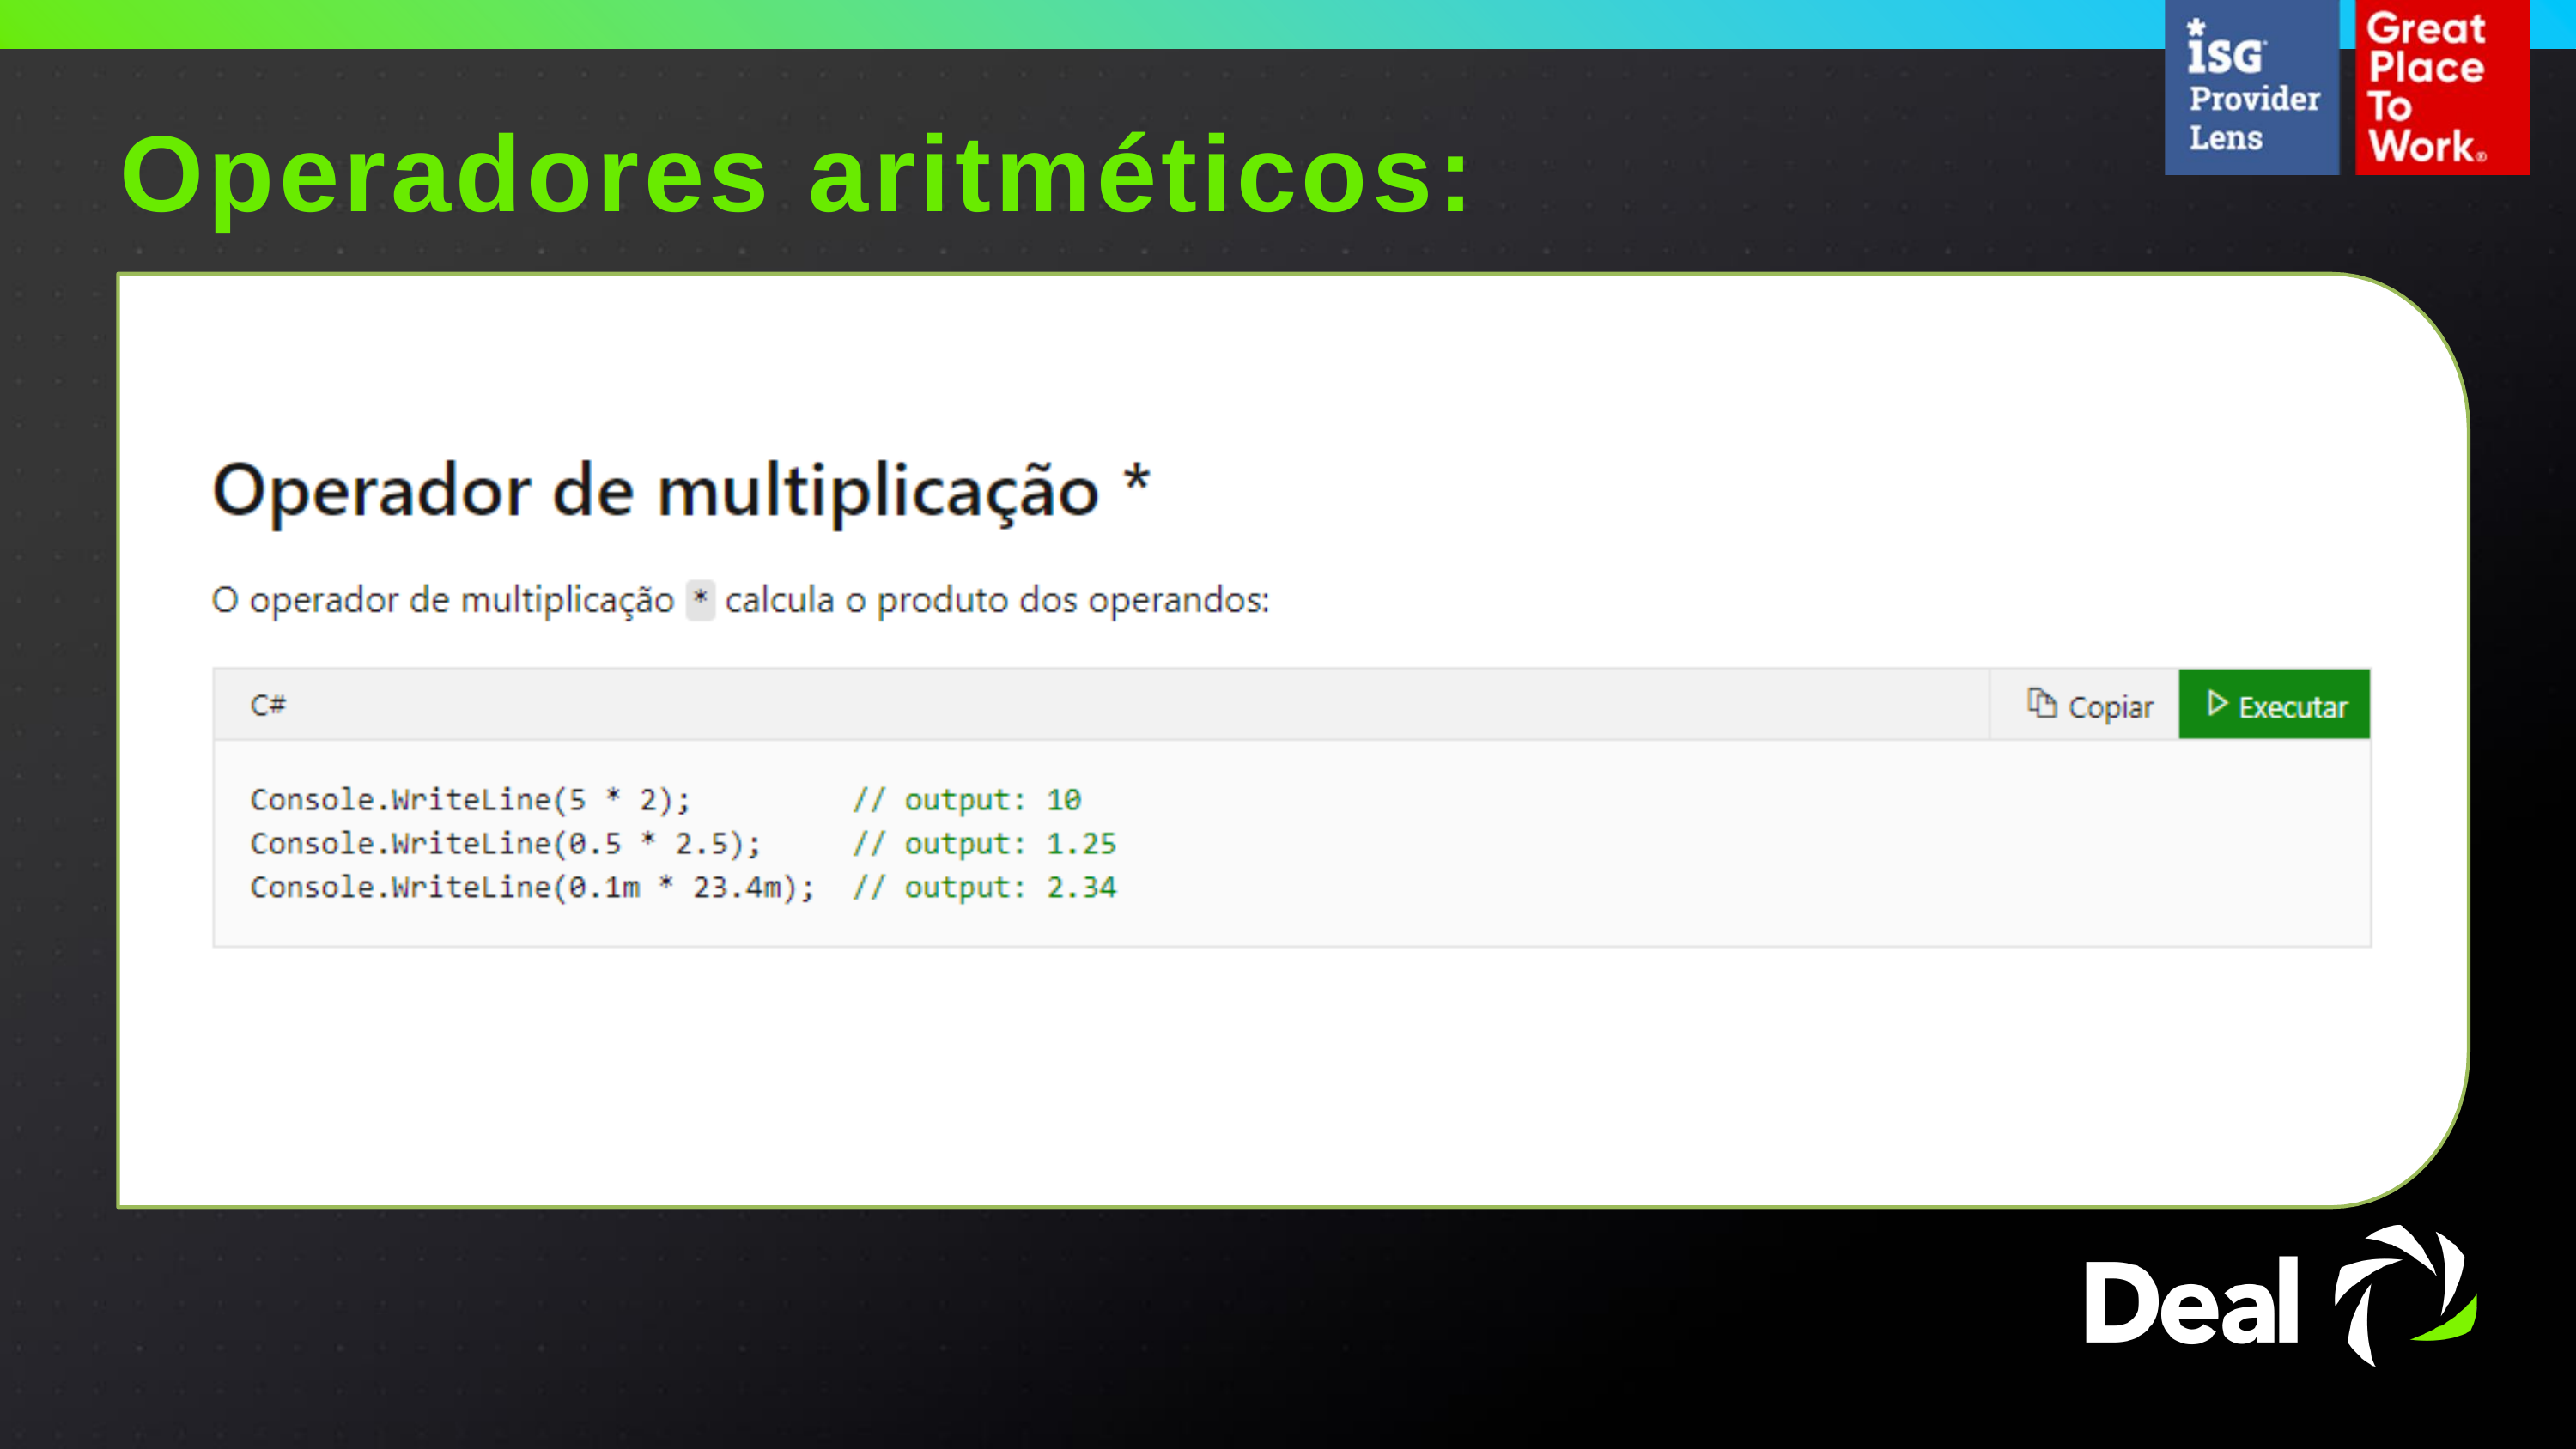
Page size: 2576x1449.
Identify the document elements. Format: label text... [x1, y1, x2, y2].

text_box Operadores aritméticos: [118, 101, 2050, 233]
picture [0, 0, 2576, 1449]
text_box [116, 271, 2471, 1210]
